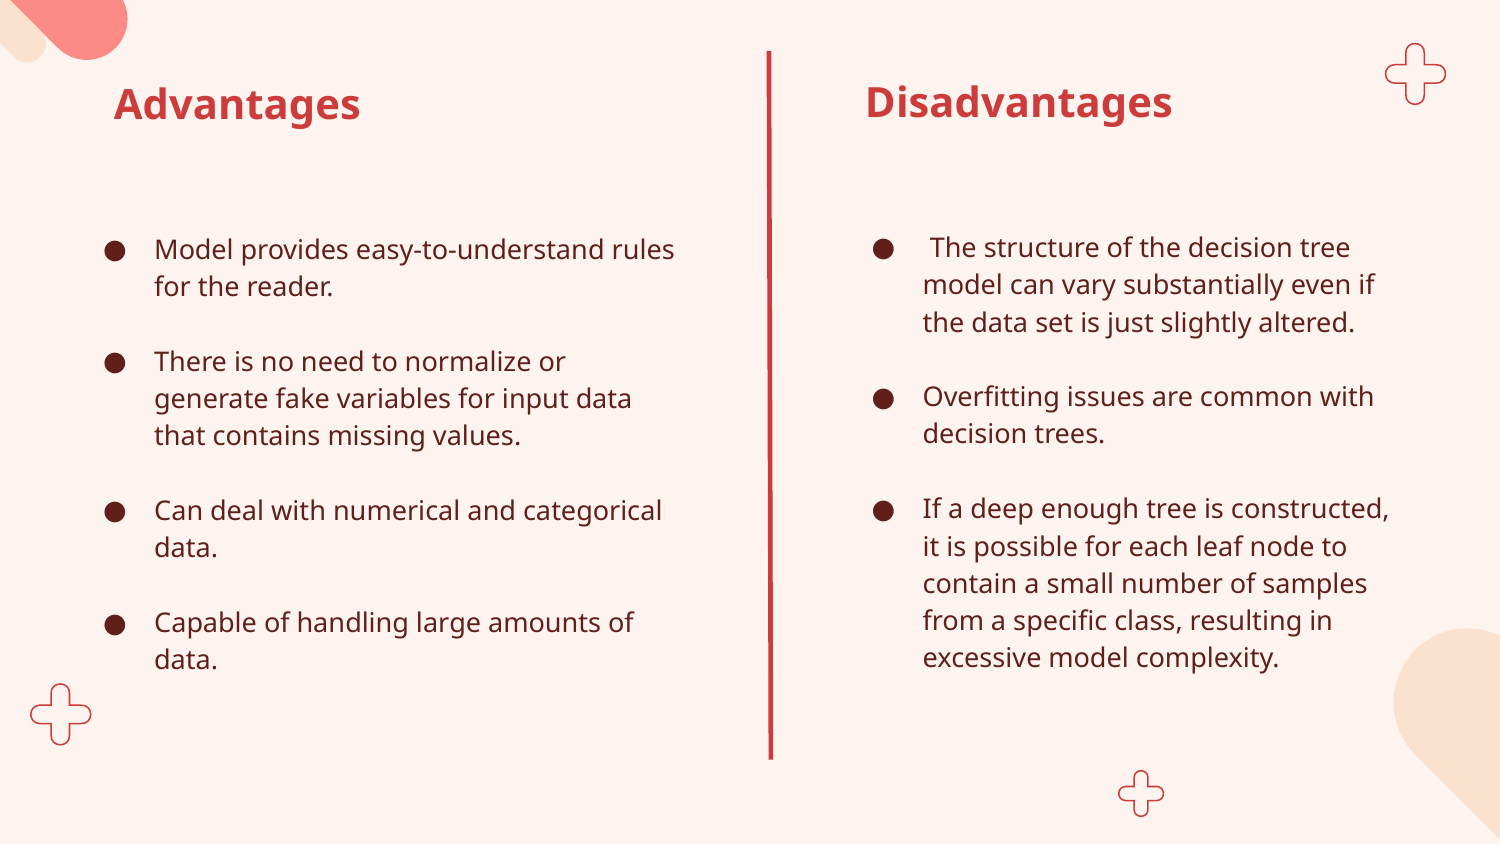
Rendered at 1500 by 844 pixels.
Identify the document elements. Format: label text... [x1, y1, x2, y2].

subtitle The structure of the decision tree model can vary substantially even if the data set is just slightly altered. Overfitting issues are common with decision trees. If a deep enough tree is constructed, it is possible for each leaf node to contain a small number of samples from a specific class, resulting in excessive model complexity. [832, 210, 1428, 704]
subtitle Advantages [98, 72, 660, 143]
subtitle Model provides easy-to-understand rules for the reader. There is no need to normalize or generate fake variables for input data that contains missing values. Can deal with numerical and categorical data. Capable of handling large amounts of data. [64, 212, 698, 720]
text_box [768, 50, 772, 760]
subtitle Disadvantages [850, 47, 1411, 142]
